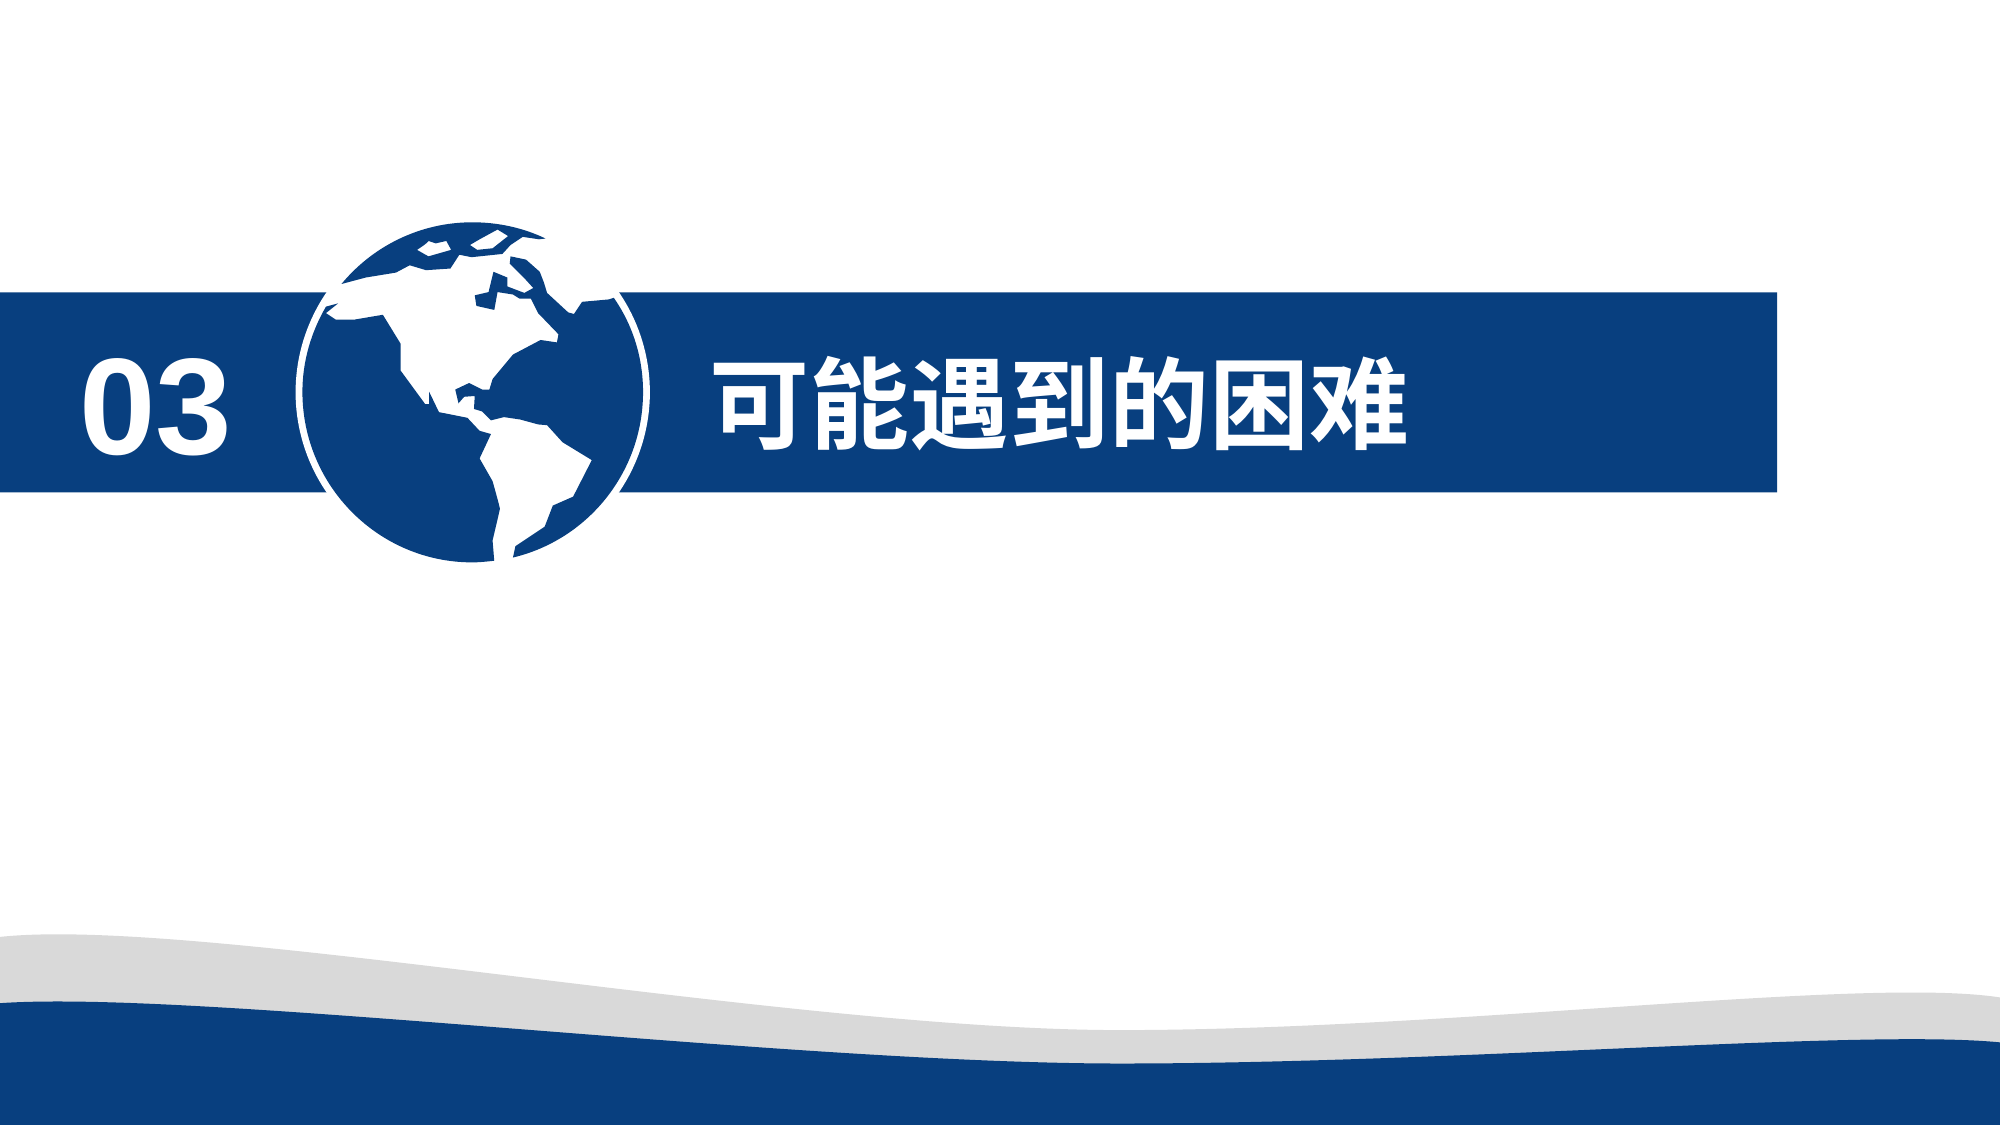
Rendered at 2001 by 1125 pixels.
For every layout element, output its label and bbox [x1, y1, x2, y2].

text_box [0, 215, 1778, 570]
